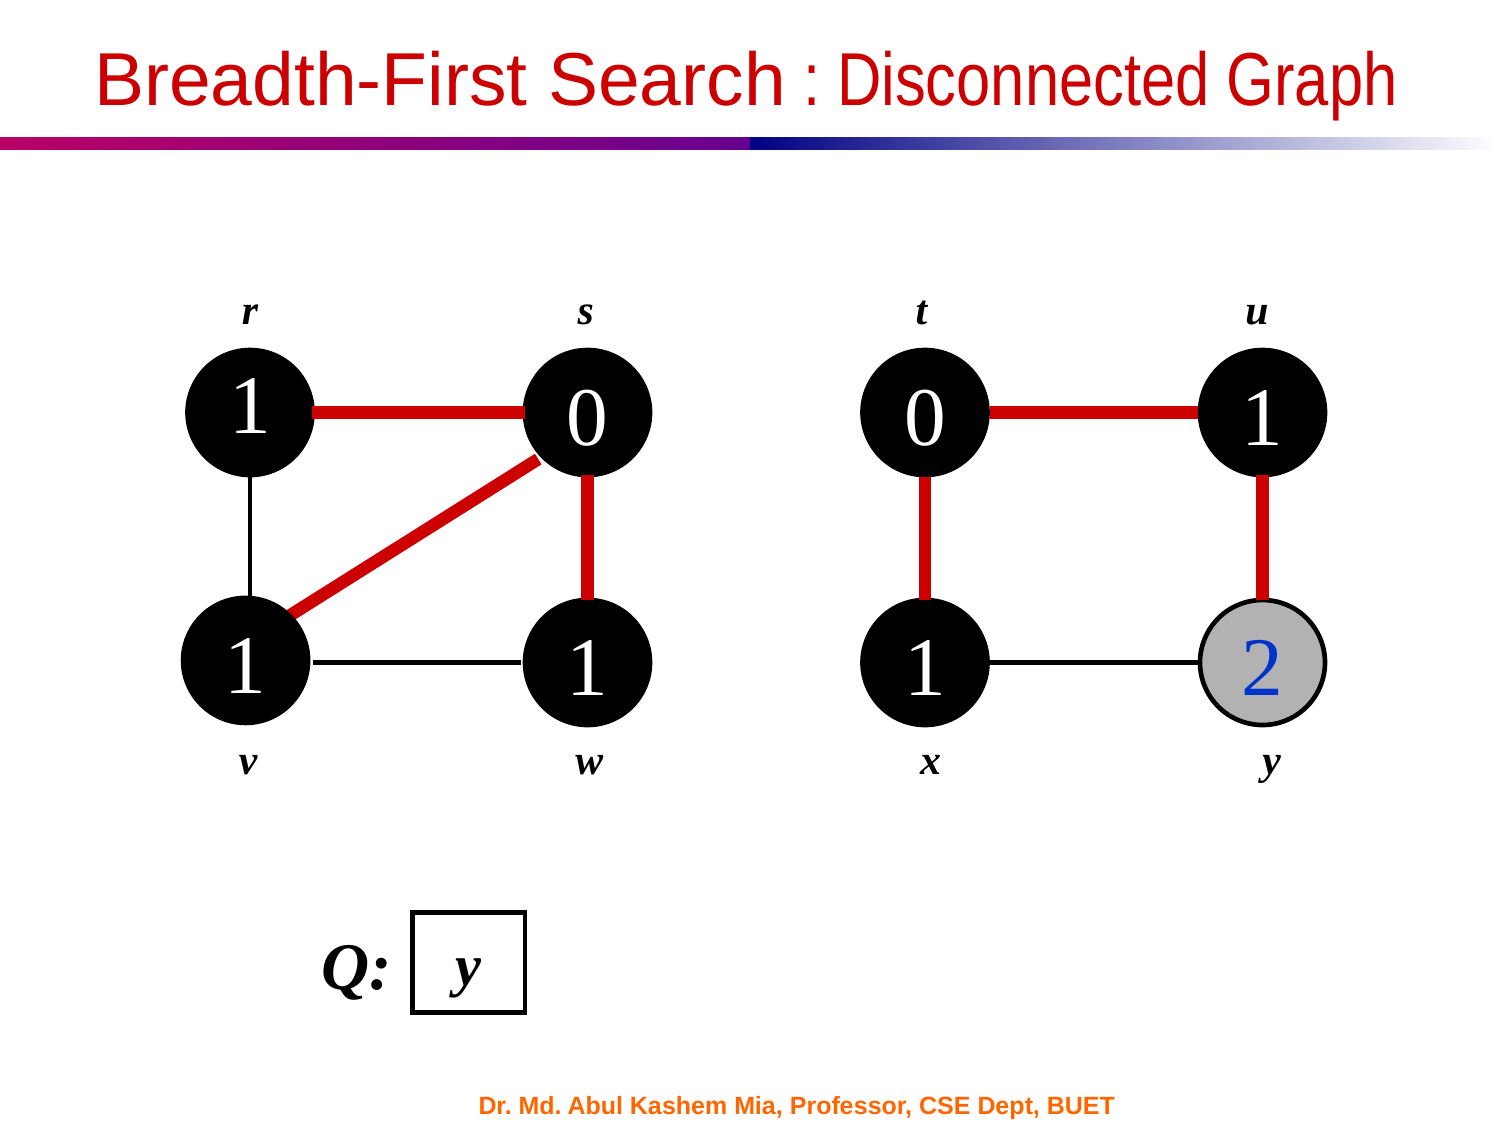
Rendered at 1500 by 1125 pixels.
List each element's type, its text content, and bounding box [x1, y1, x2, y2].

text_box 2 [1200, 600, 1326, 725]
text_box 1 [183, 597, 309, 723]
text_box Q: [300, 912, 412, 1013]
title Breadth-First Search : Disconnected Graph [33, 37, 1459, 114]
text_box r [227, 275, 273, 340]
text_box t [900, 275, 942, 340]
text_box 0 [862, 350, 988, 476]
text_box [288, 458, 539, 617]
text_box 1 [862, 600, 988, 725]
text_box 1 [187, 350, 313, 476]
text_box 1 [1200, 350, 1326, 475]
text_box v [224, 725, 273, 790]
text_box 0 [525, 350, 651, 475]
text_box x [905, 725, 956, 790]
text_box w [560, 725, 619, 790]
text_box u [1230, 275, 1284, 340]
text_box s [562, 275, 609, 340]
text_box y [1247, 725, 1296, 790]
text_box y [412, 912, 525, 1013]
text_box 1 [525, 600, 651, 725]
